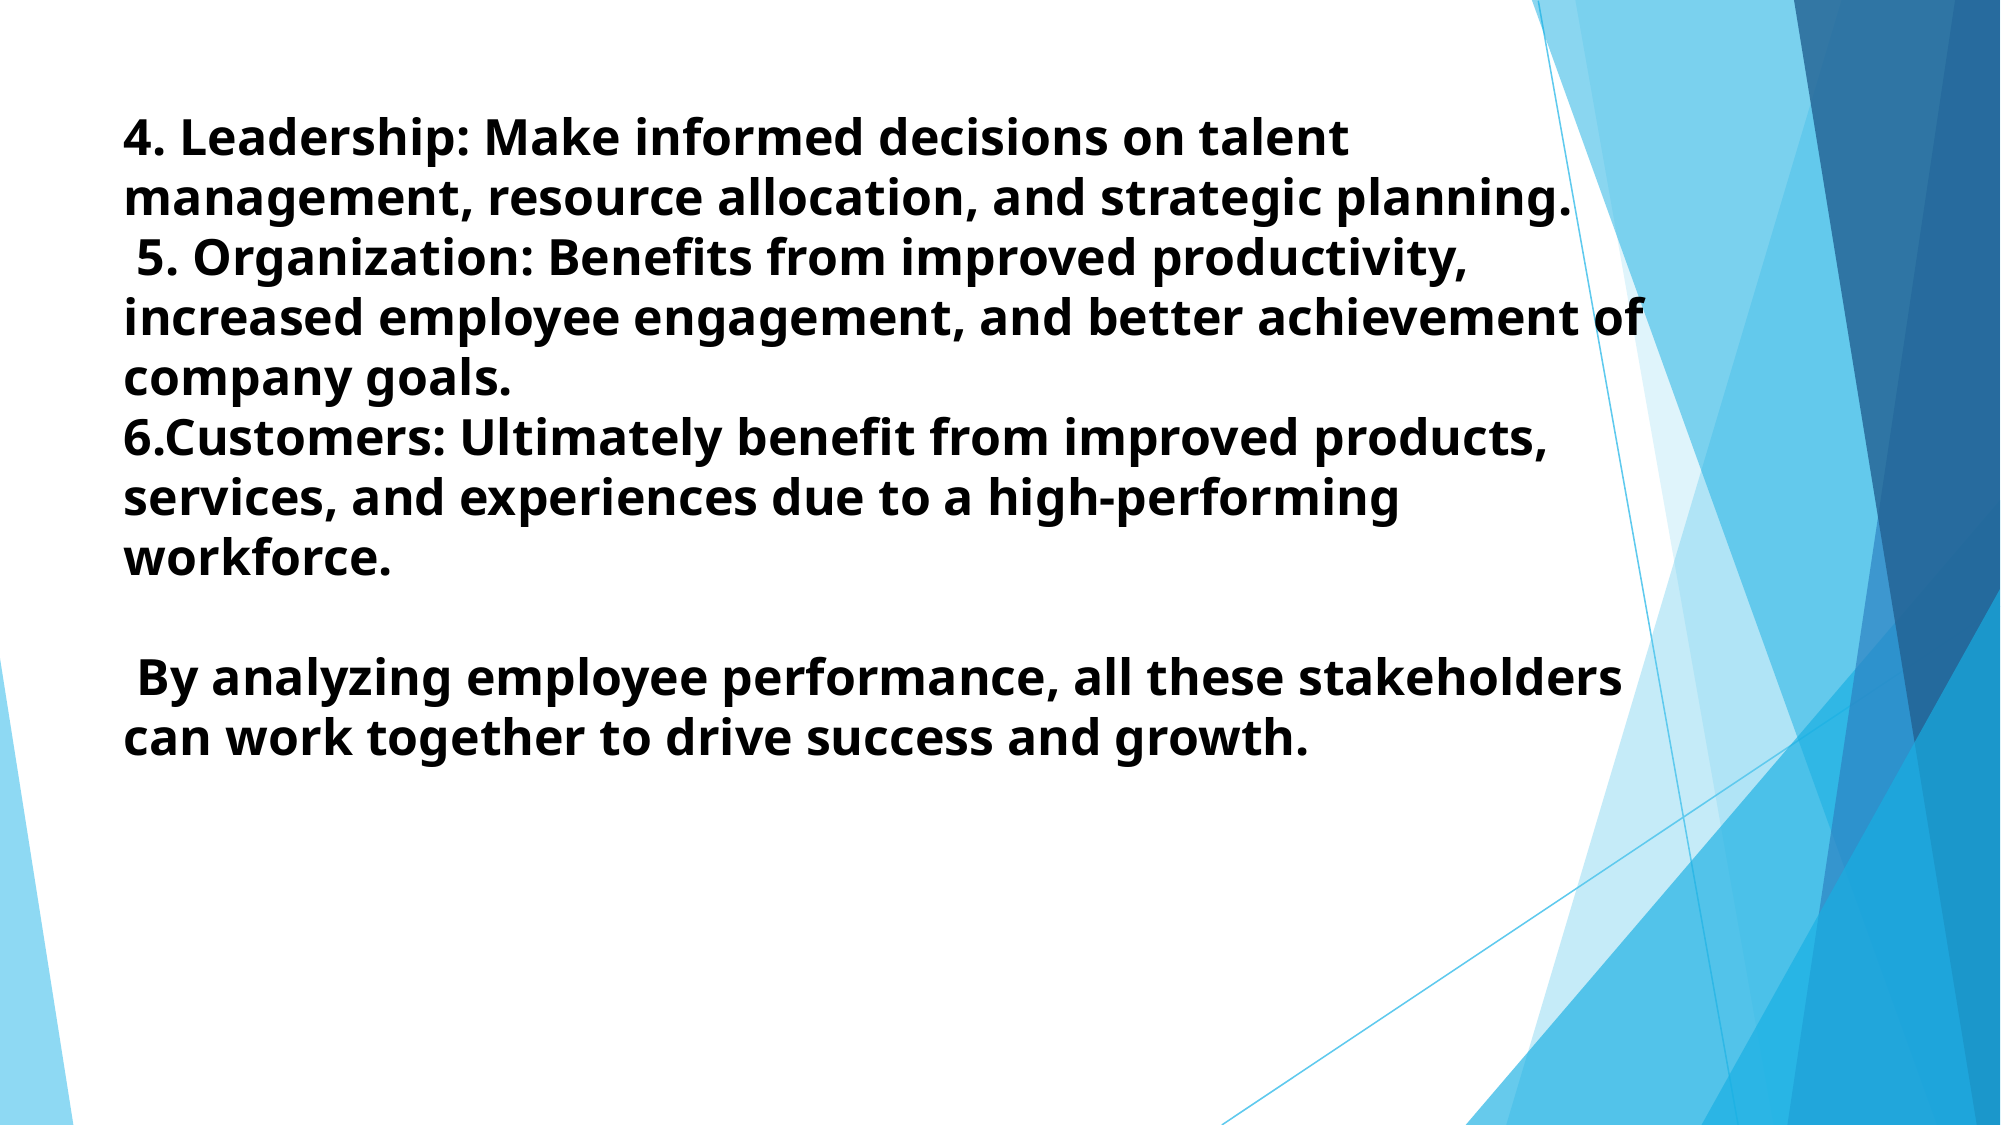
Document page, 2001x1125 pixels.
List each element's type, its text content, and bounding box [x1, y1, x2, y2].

title 4. Leadership: Make informed decisions on talent management, resource allocation, and strategic planning. 5. Organization: Benefits from improved productivity, increased employee engagement, and better achievement of company goals. 6.Customers: Ultimately benefit from improved products, services, and experiences due to a high-performing workforce. By analyzing employee performance, all these stakeholders can work together to drive success and growth. [123, 105, 1645, 821]
